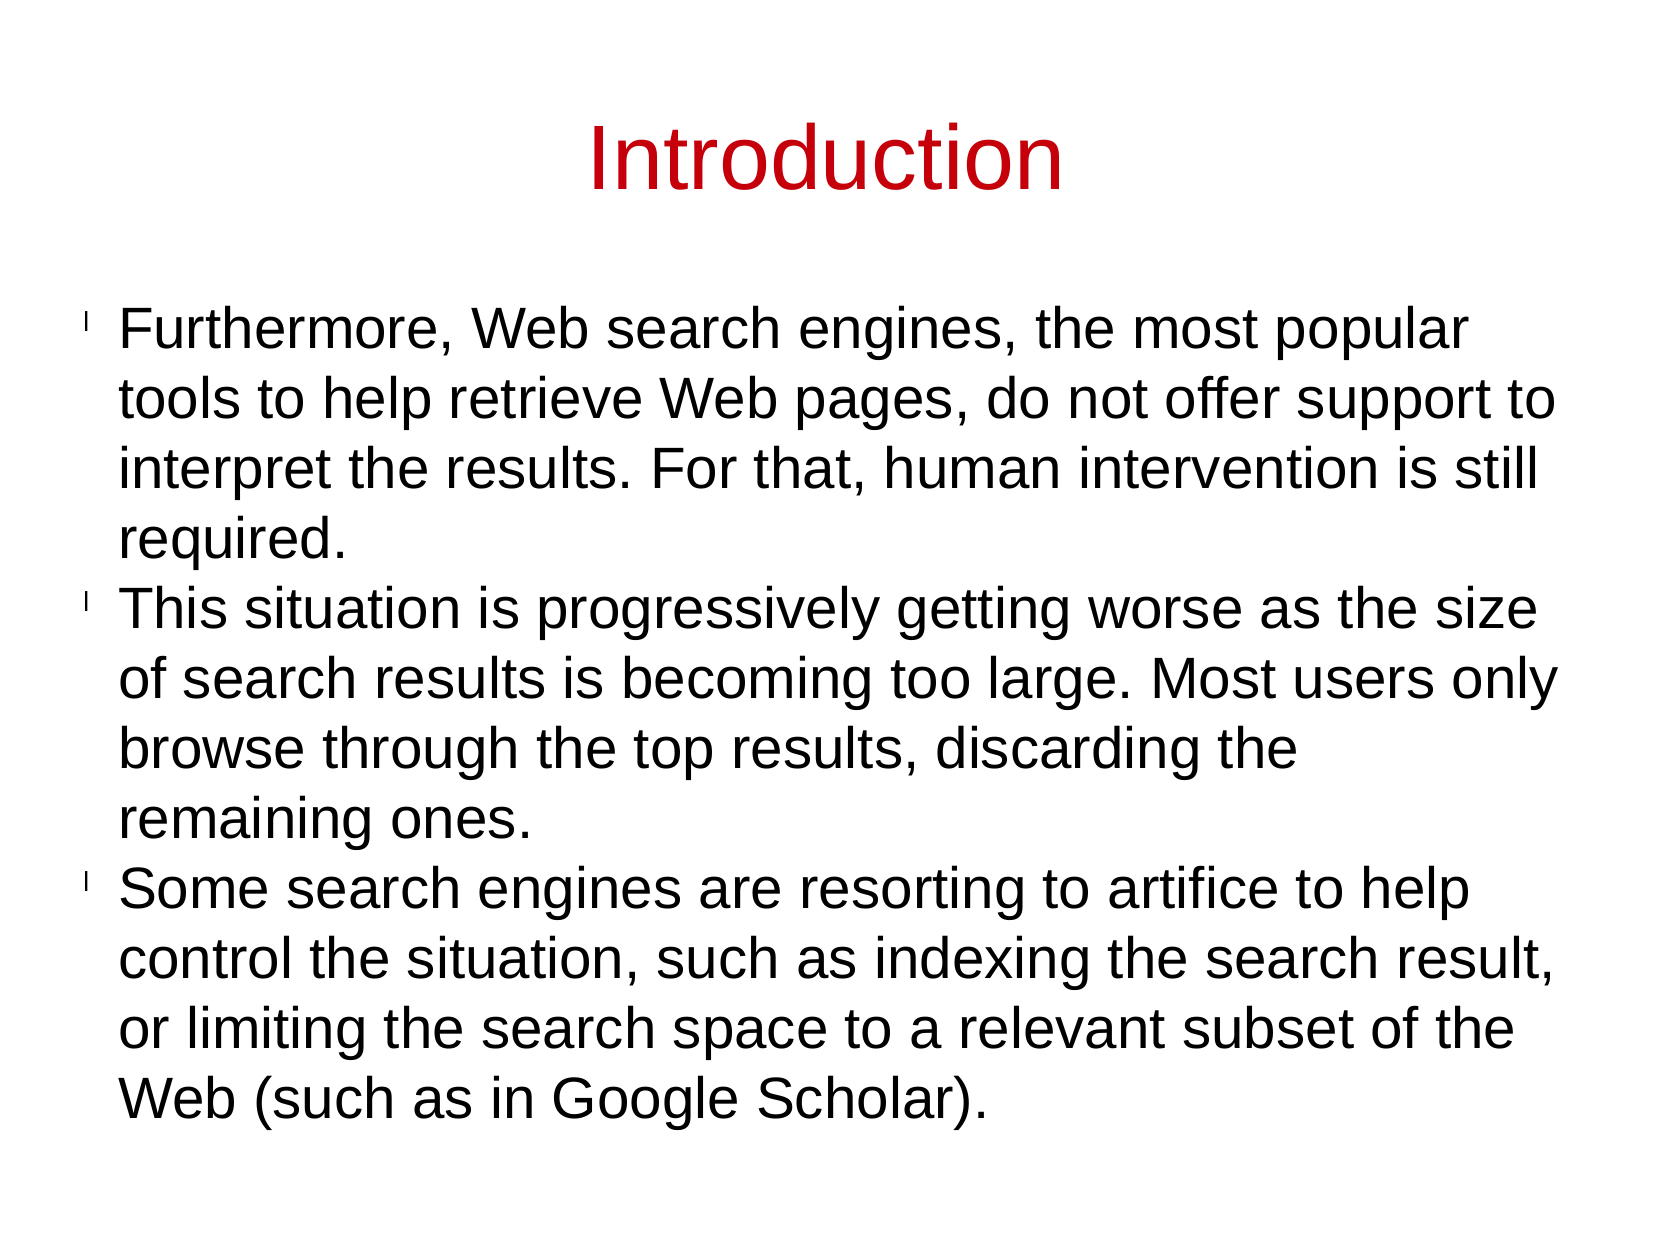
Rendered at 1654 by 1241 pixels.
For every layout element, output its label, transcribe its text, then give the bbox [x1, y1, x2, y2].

text_box Furthermore, Web search engines, the most popular tools to help retrieve Web pages, do not offer support to interpret the results. For that, human intervention is still required. This situation is progressively getting worse as the size of search results is becoming too large. Most users only browse through the top results, discarding the remaining ones. Some search engines are resorting to artifice to help control the situation, such as indexing the search result, or limiting the search space to a relevant subset of the Web (such as in Google Scholar). [82, 290, 1571, 1010]
text_box Introduction [82, 49, 1571, 257]
